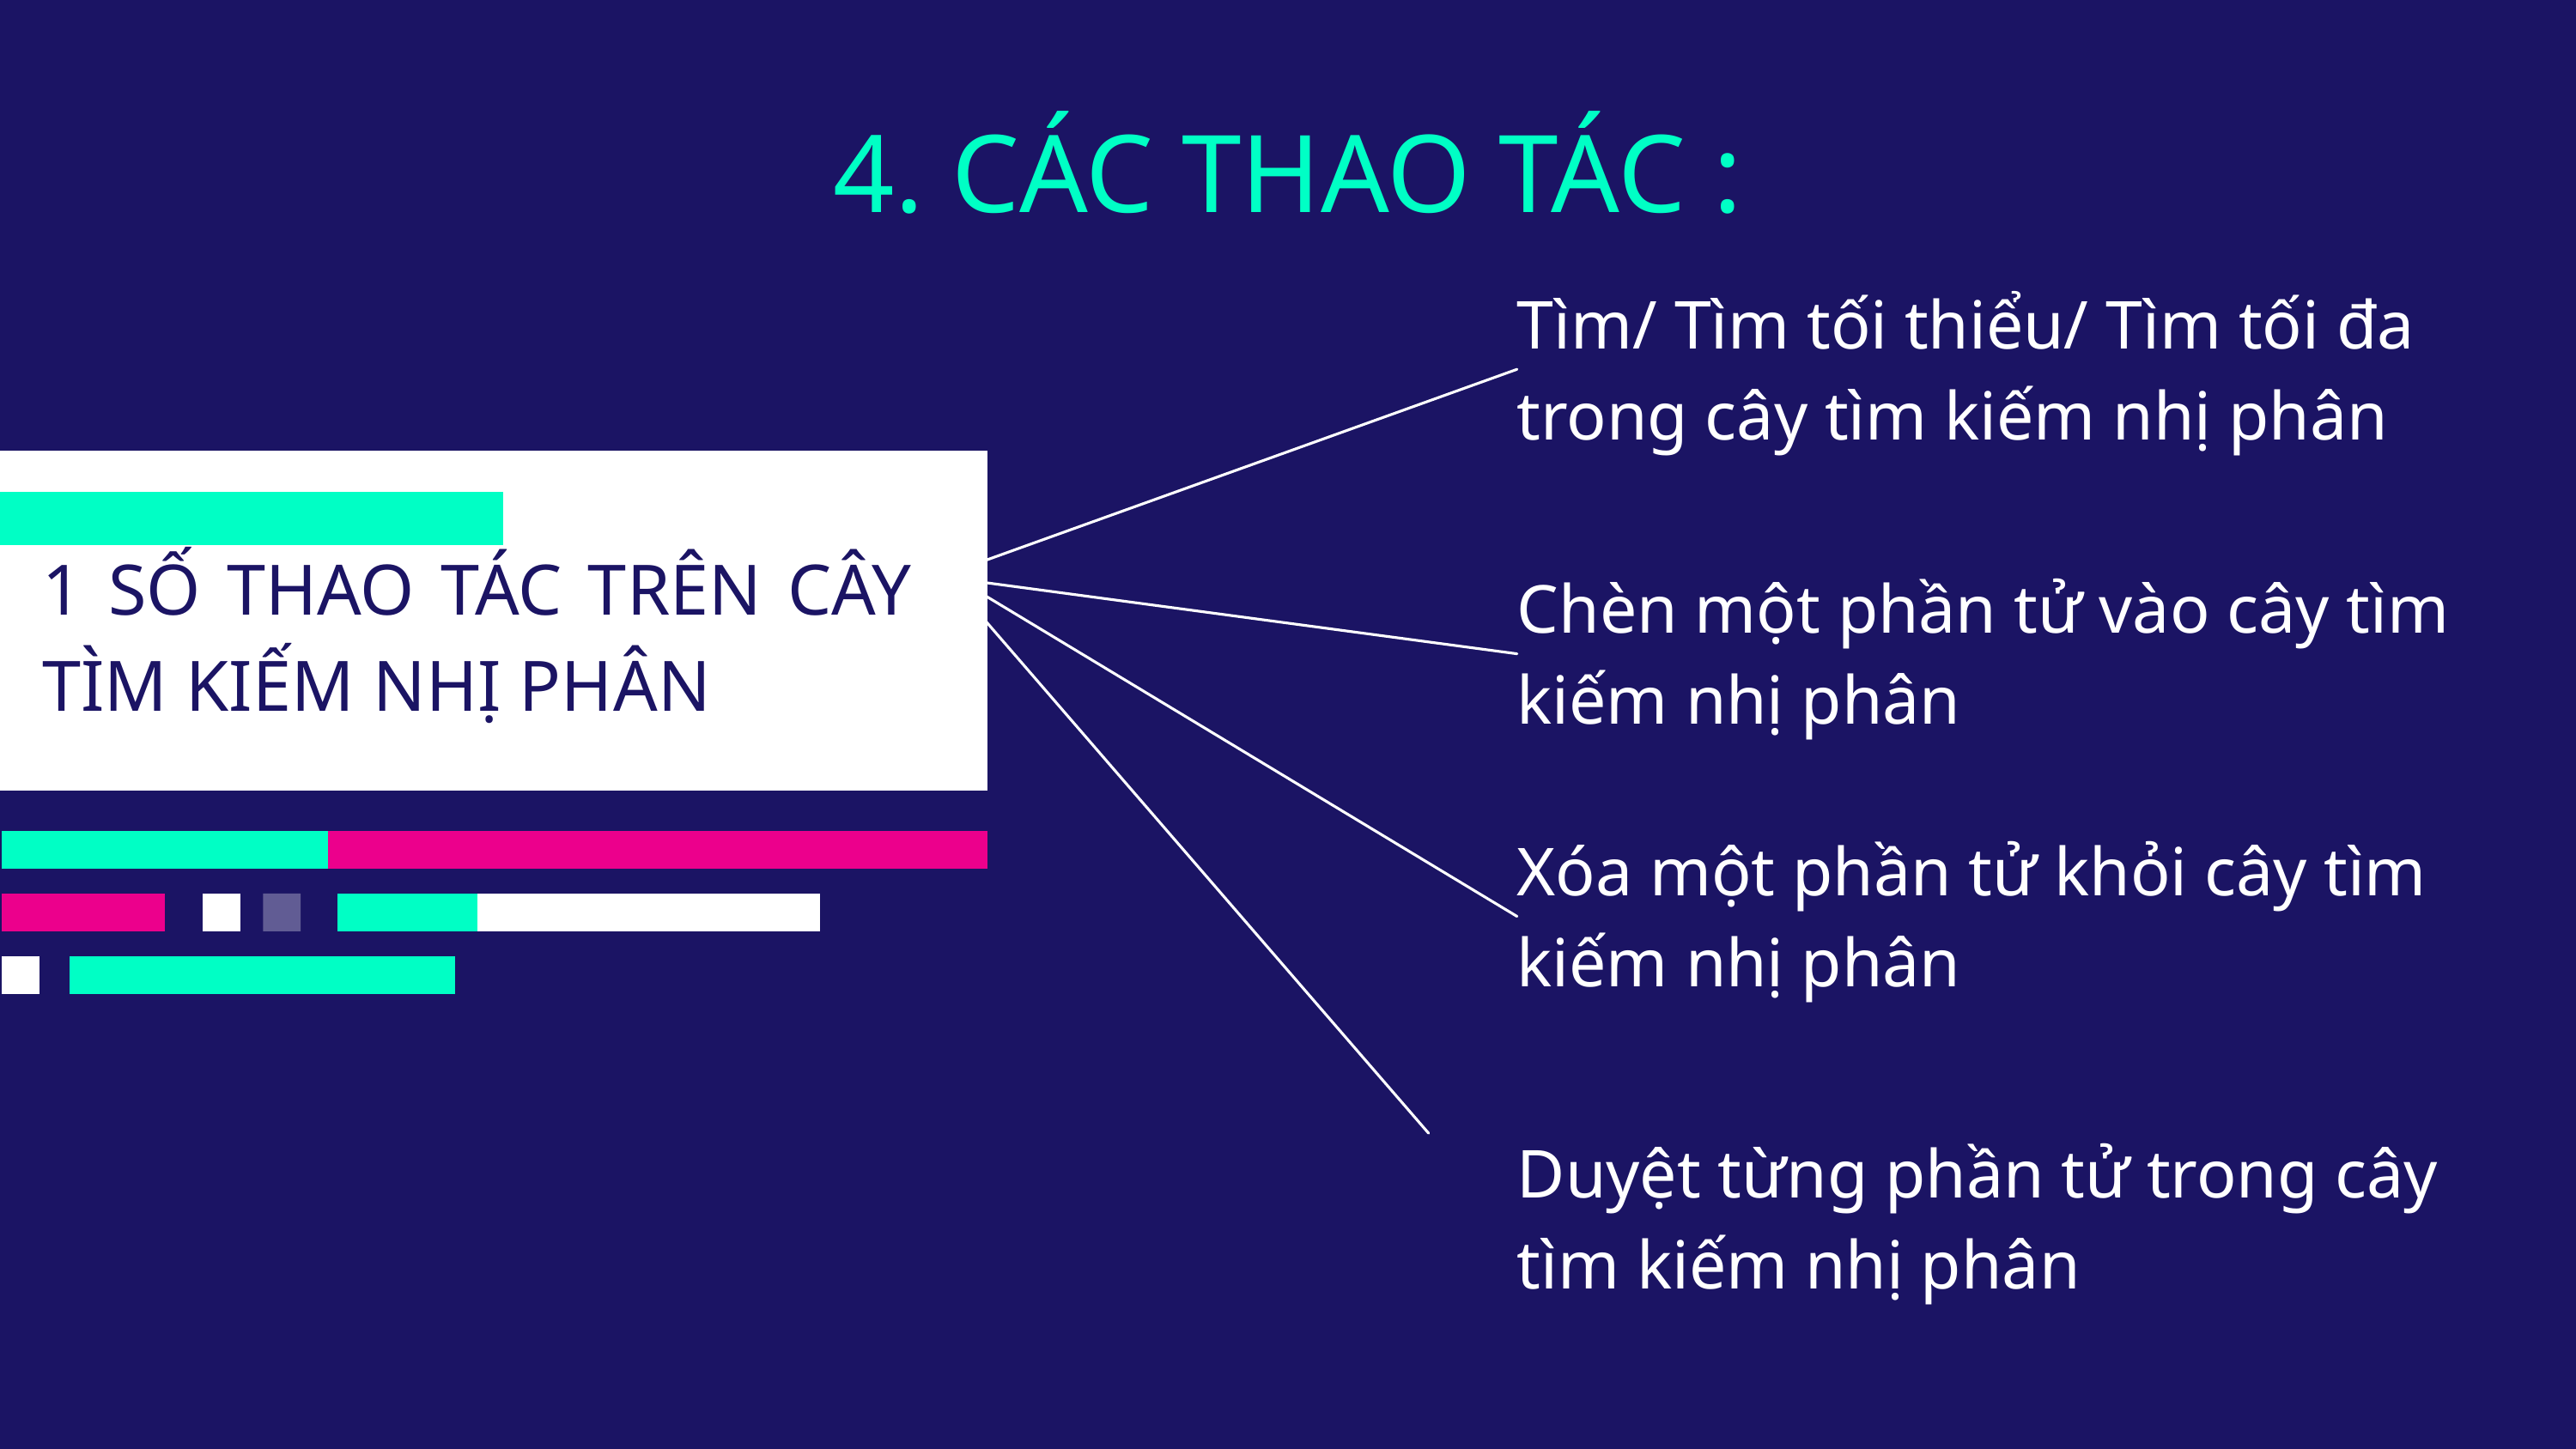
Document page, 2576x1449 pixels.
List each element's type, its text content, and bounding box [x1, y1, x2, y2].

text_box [329, 830, 987, 870]
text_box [337, 893, 478, 932]
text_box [1, 955, 39, 994]
text_box Tìm/ Tìm tối thiểu/ Tìm tối đa trong cây tìm kiếm nhị phân [1516, 270, 2477, 454]
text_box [1, 830, 329, 870]
text_box Duyệt từng phần tử trong cây tìm kiếm nhị phân [1516, 1119, 2477, 1303]
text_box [262, 893, 301, 932]
text_box 4. CÁC THAO TÁC : [373, 105, 2203, 234]
text_box Chèn một phần tử vào cây tìm kiếm nhị phân [1516, 555, 2477, 738]
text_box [203, 893, 241, 932]
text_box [478, 893, 820, 932]
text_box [0, 450, 987, 791]
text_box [69, 955, 455, 994]
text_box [0, 491, 503, 546]
text_box Xóa một phần tử khỏi cây tìm kiếm nhị phân [1516, 817, 2477, 1001]
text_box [1, 893, 166, 932]
